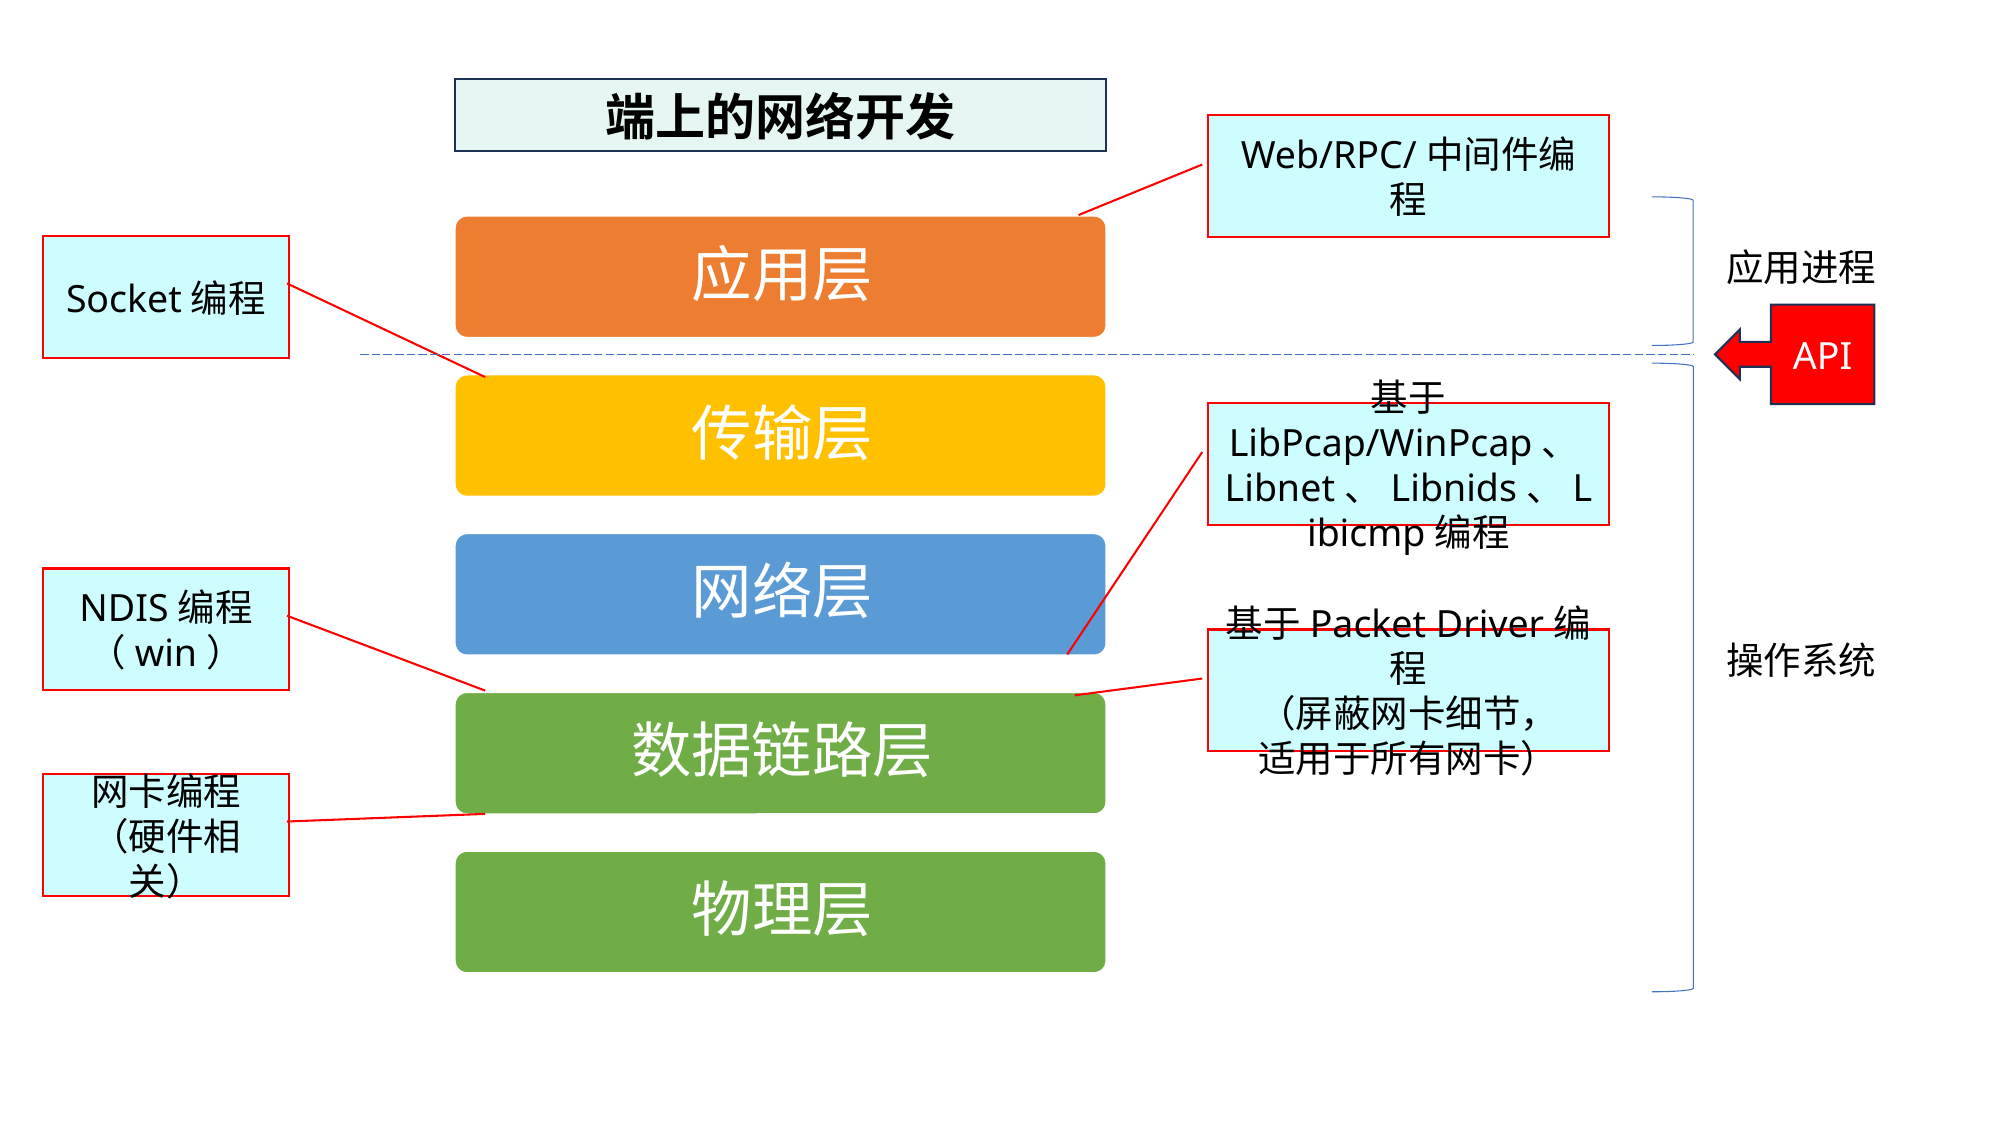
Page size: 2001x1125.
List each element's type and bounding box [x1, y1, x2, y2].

text_box [43, 78, 1893, 992]
